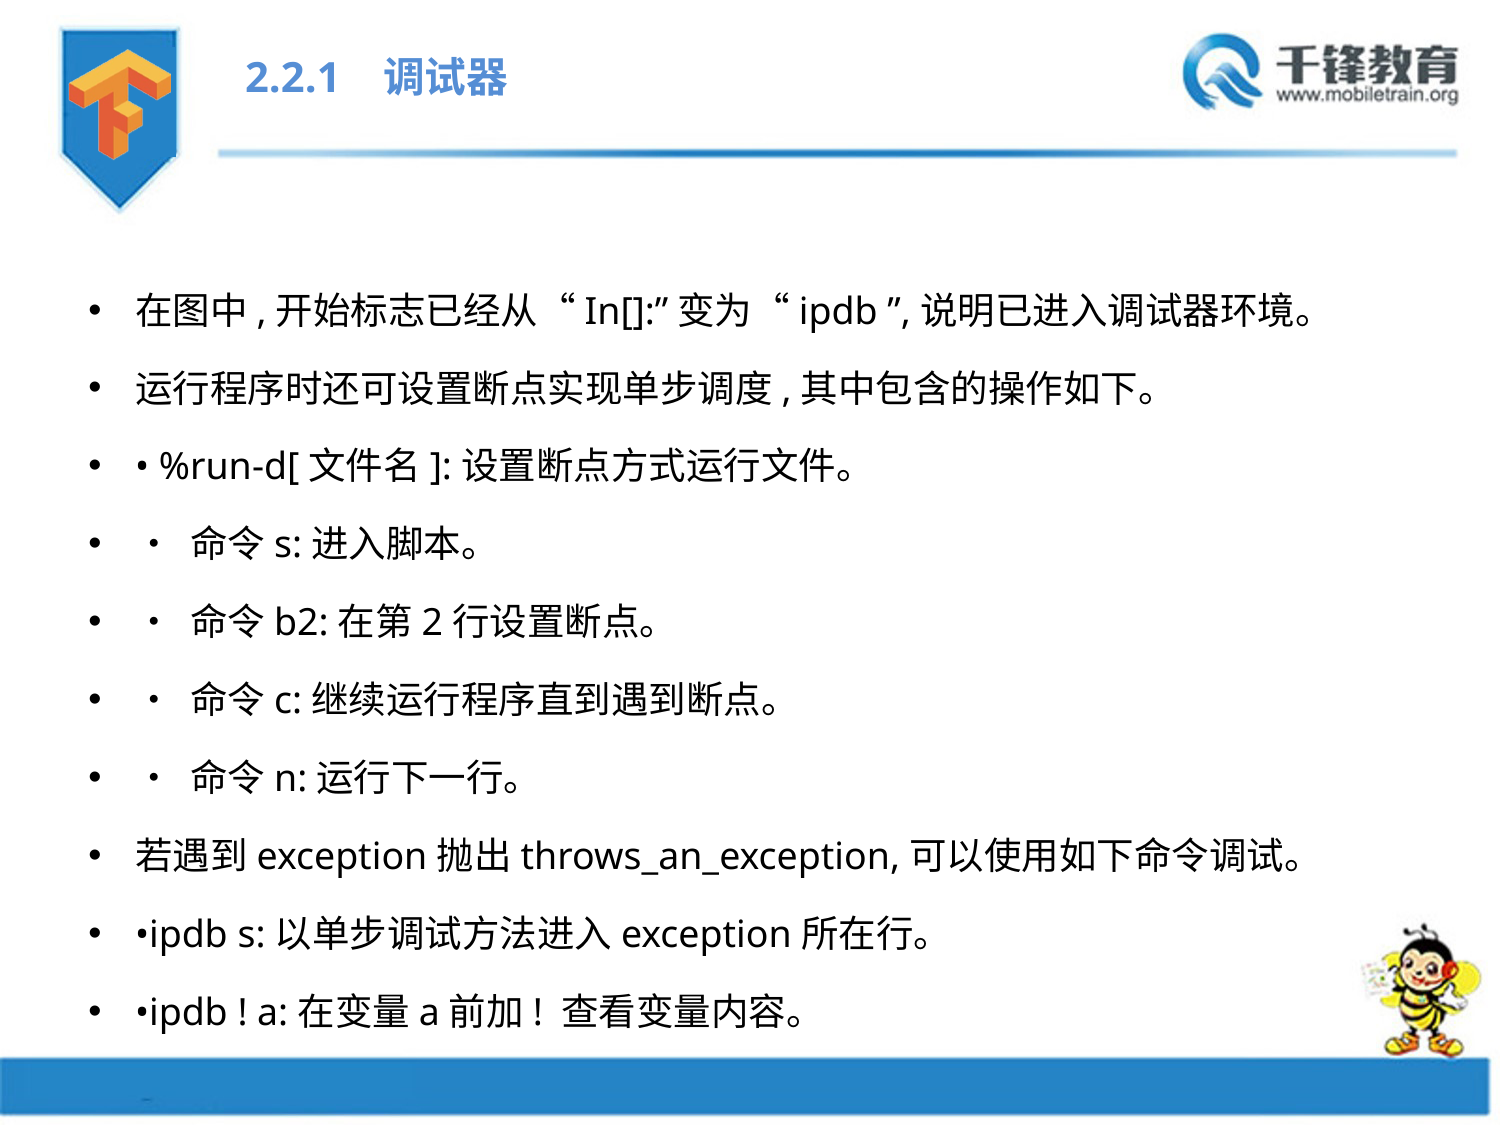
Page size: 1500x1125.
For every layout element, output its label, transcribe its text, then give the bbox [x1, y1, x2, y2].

picture [0, 1040, 1500, 1125]
picture [0, 0, 1500, 256]
text_box 在图中,开始标志已经从“In[]:”变为“ipdb ”,说明已进入调试器环境。 运行程序时还可设置断点实现单步调度,其中包含的操作如下。 • %run-d[文件名]:设置断点方式运行文件。 • 命令s:进入脚本。 • 命令b2:在第2行设置断点。 • 命令c:继续运行程序直到遇到断点。 • 命令n:运行下一行。 若遇到exception抛出throws_an_exception,可以使用如下命令调试。 •ipdb s:以单步调试方法进入exception所在行。 •ipdb ! a:在变量a前加! 查看变量内容。 [0, 256, 1500, 1040]
text_box 2.2.1 调试器 [230, 29, 1069, 122]
